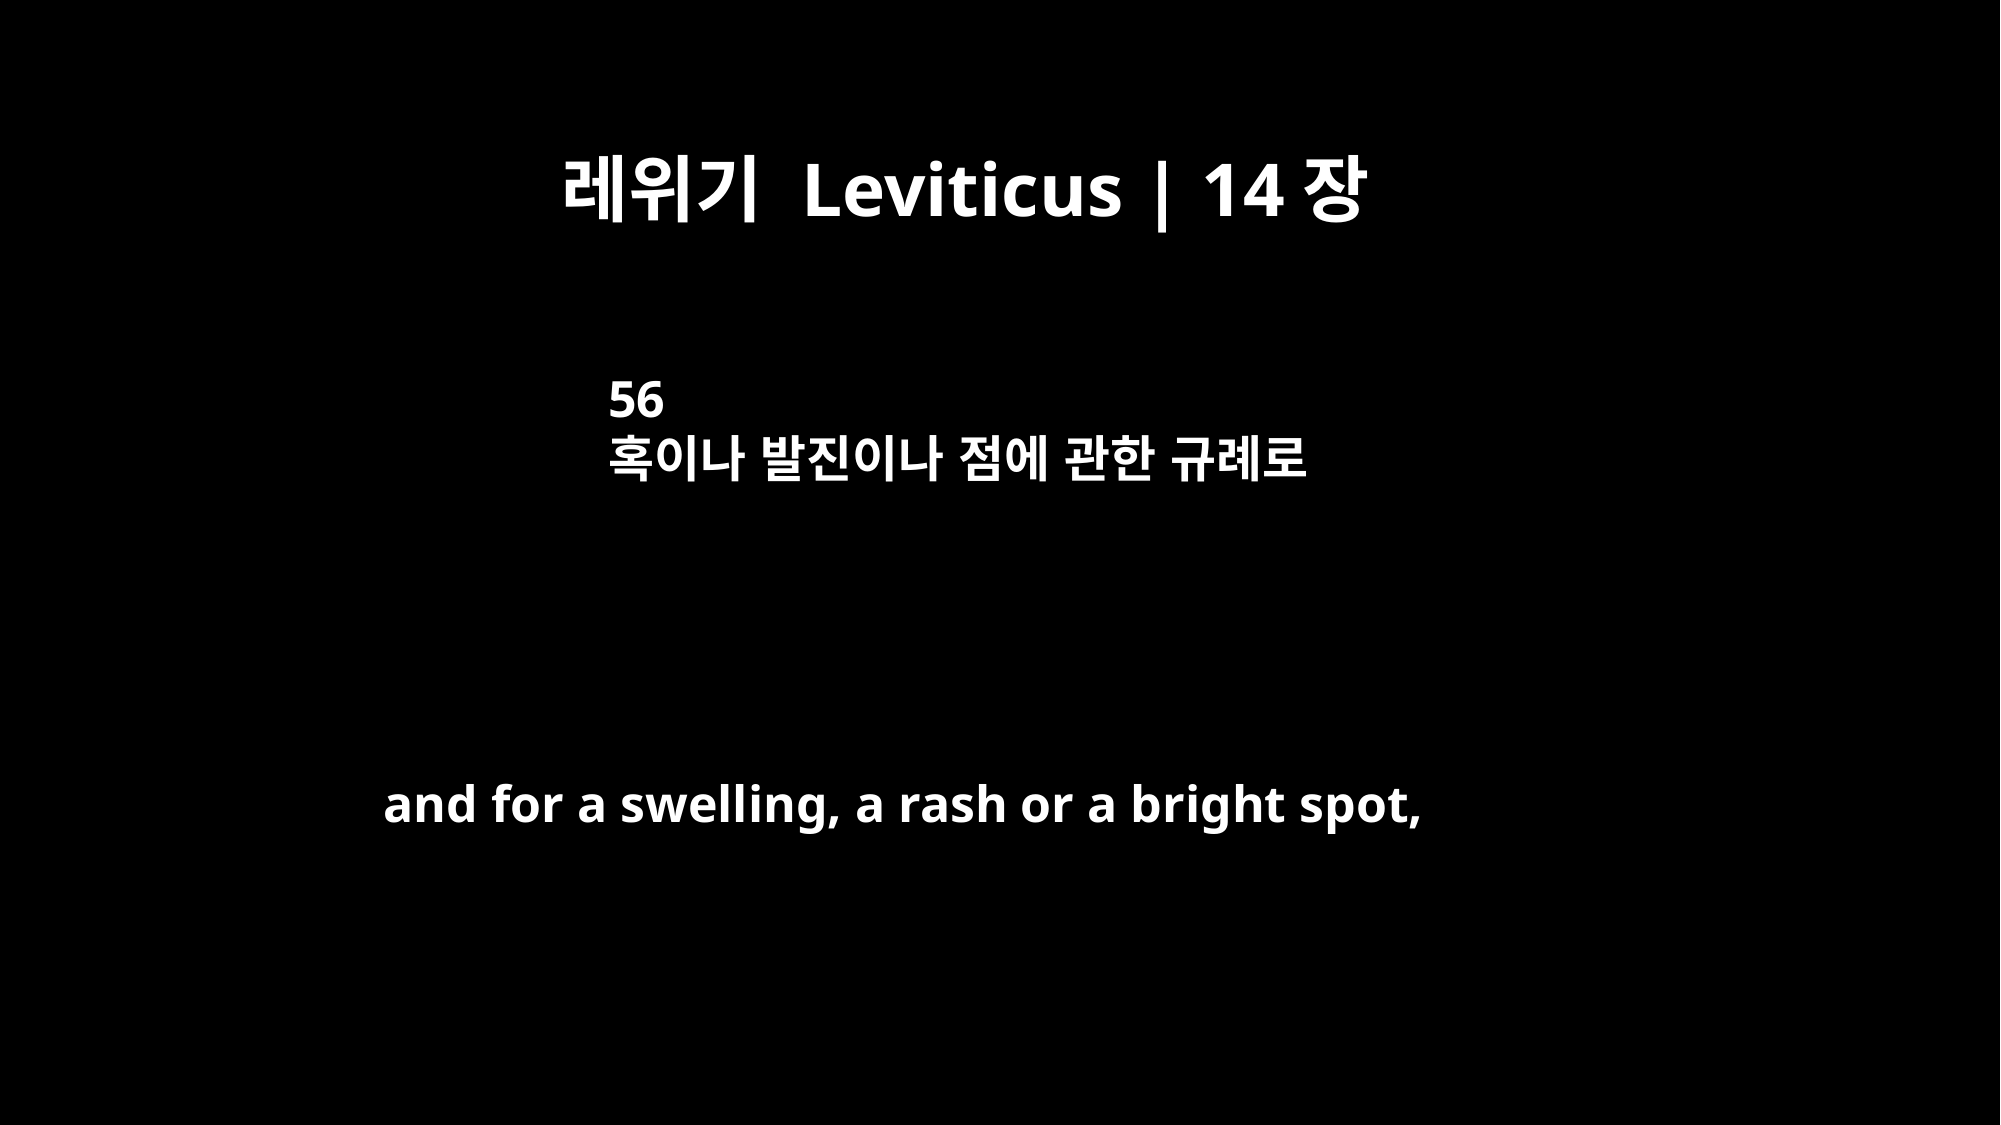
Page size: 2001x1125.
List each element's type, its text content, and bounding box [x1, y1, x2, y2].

text_box and for a swelling, a rash or a bright spot, [368, 764, 1439, 840]
text_box 레위기 Leviticus | 14장 [546, 136, 1386, 239]
text_box 56 혹이나 발진이나 점에 관한 규례로 [593, 359, 1324, 495]
